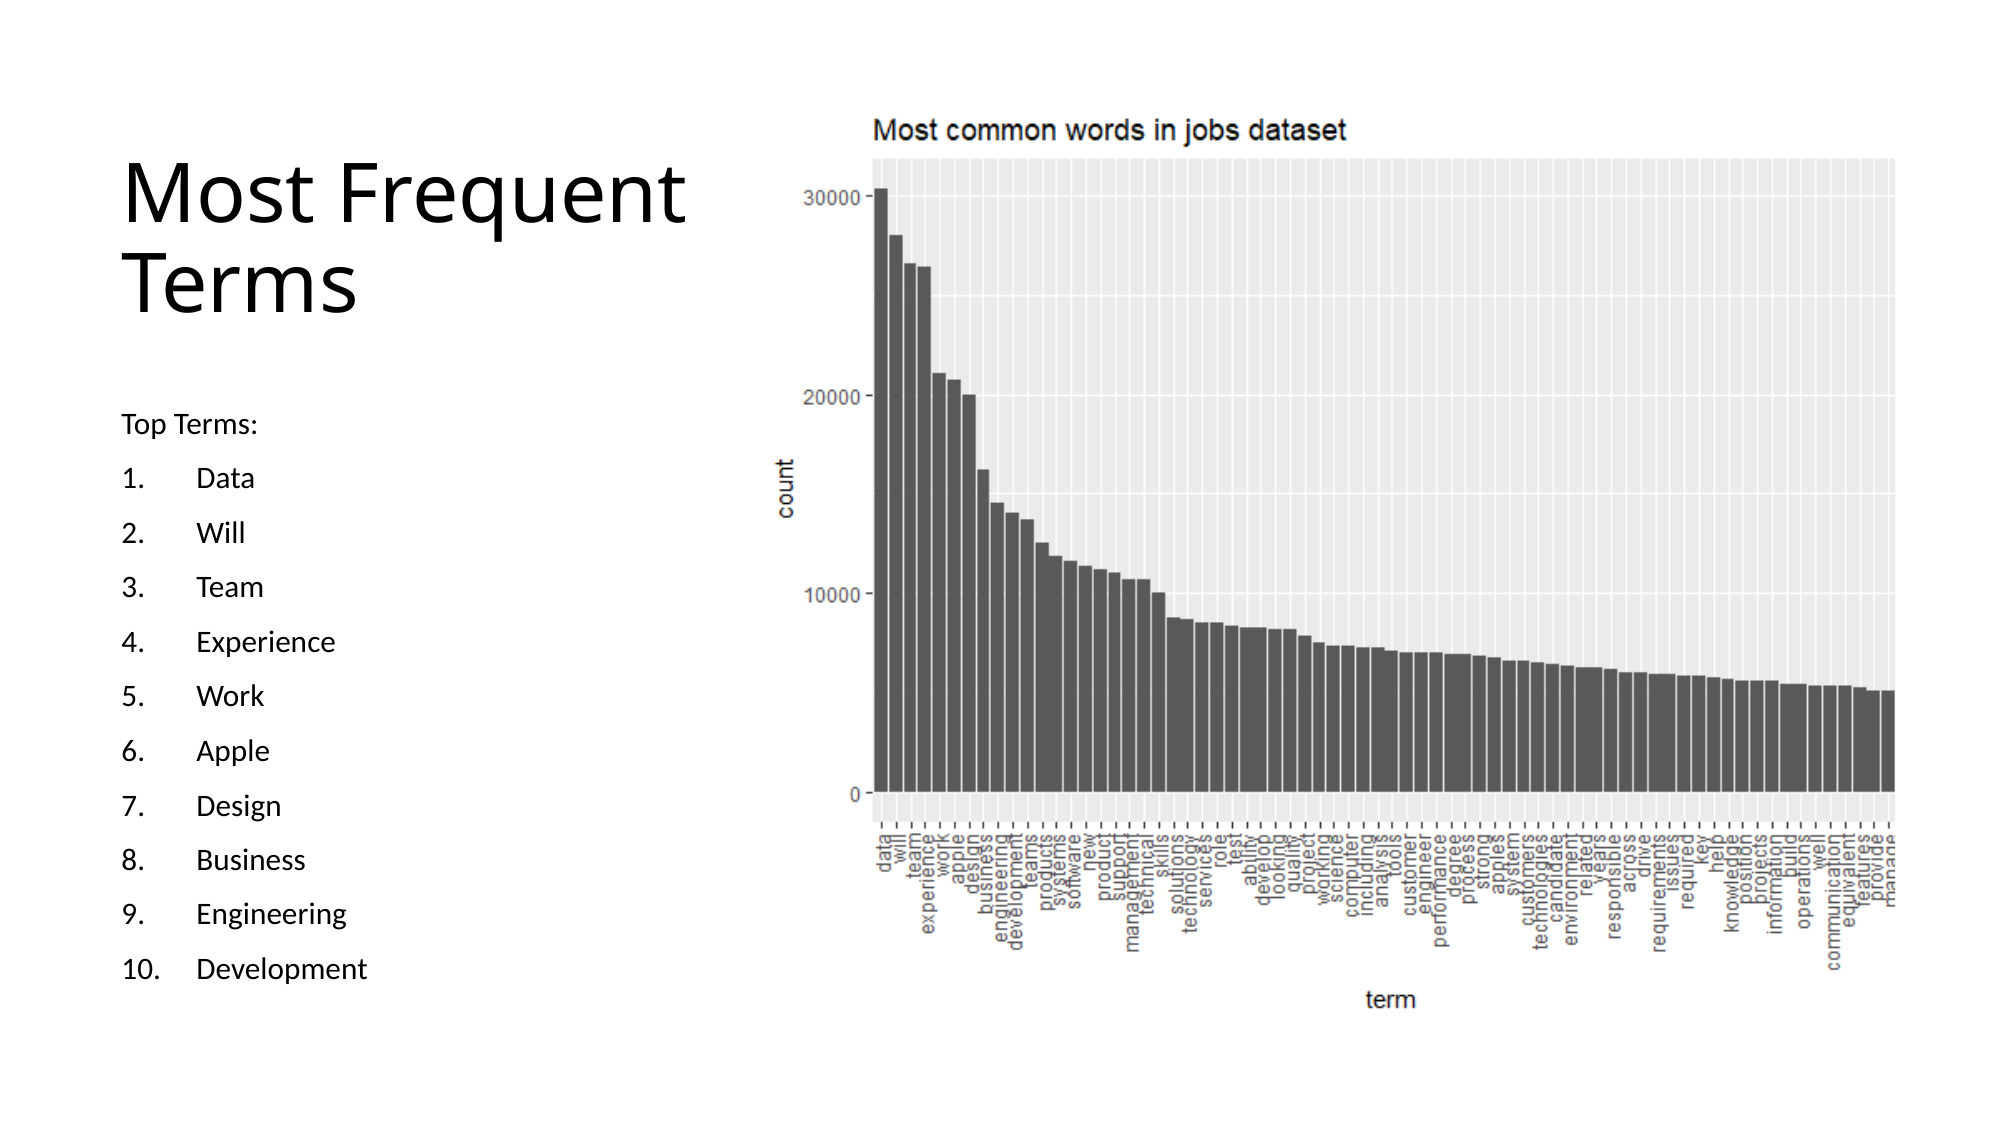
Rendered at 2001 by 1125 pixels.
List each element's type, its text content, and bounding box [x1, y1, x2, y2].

list Top Terms: Data Will Team Experience Work Apple Design Business Engineering Development [106, 399, 708, 1021]
picture [760, 104, 1896, 1020]
title Most Frequent Terms [106, 103, 708, 379]
